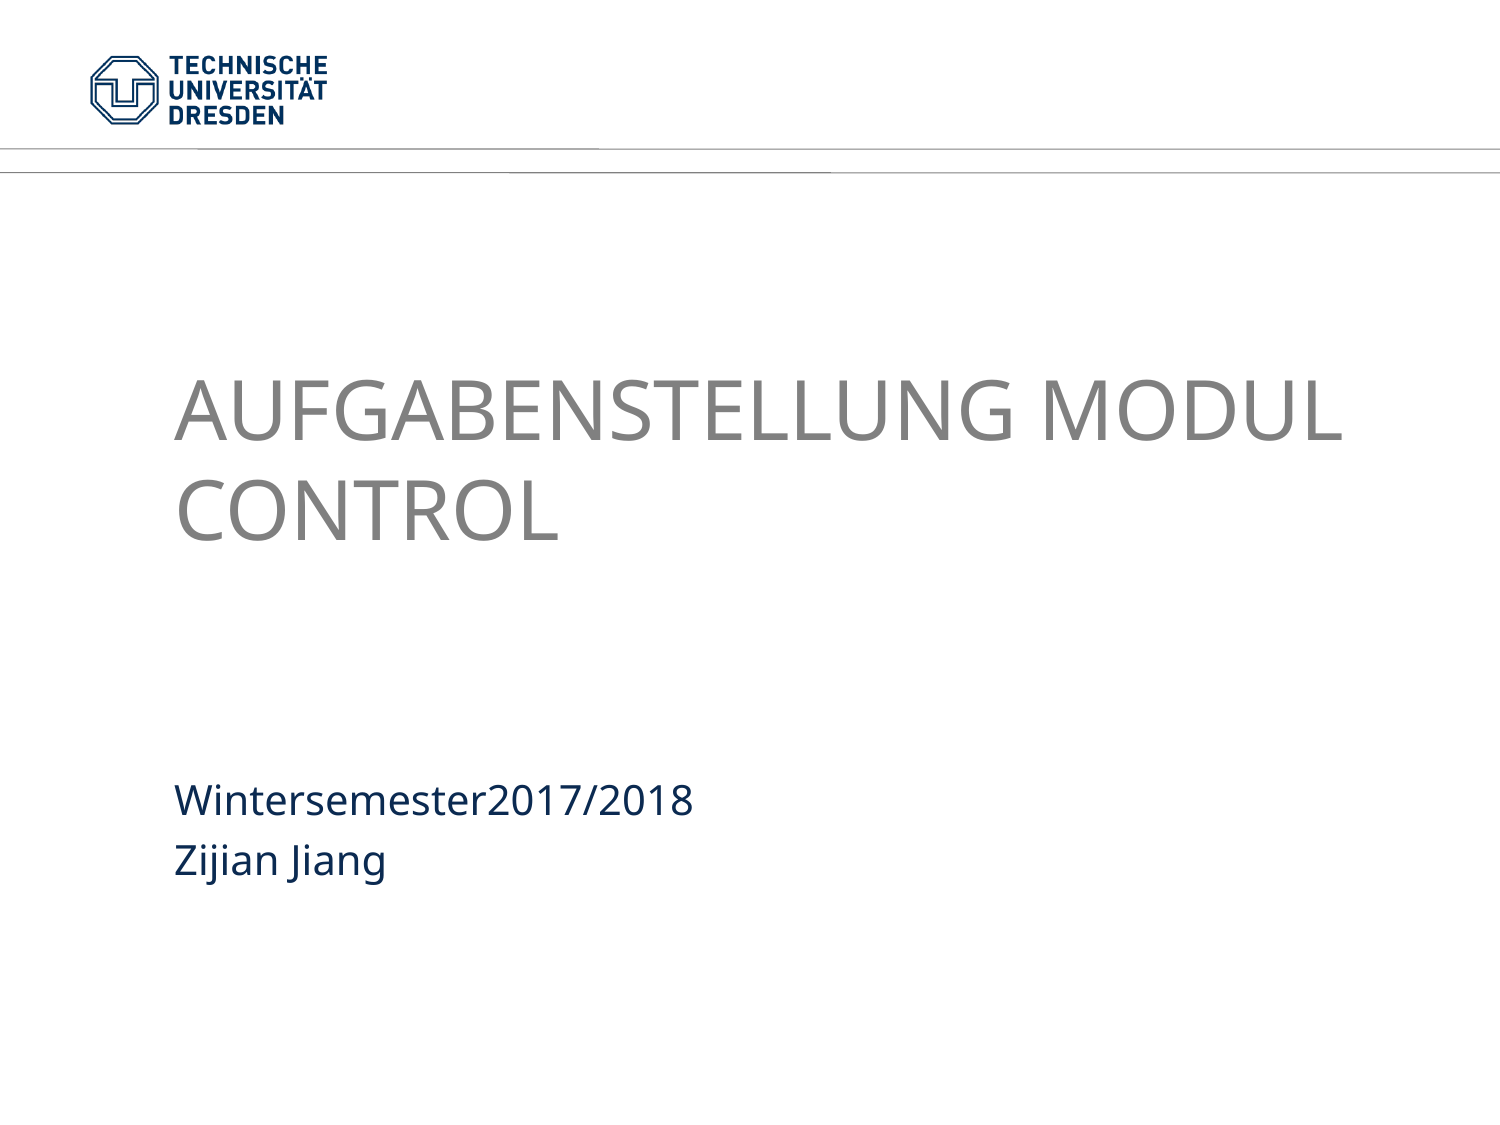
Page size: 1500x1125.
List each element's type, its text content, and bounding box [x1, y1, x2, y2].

picture [90, 54, 327, 125]
text_box Wintersemester2017/2018 Zijian Jiang [159, 645, 1379, 892]
text_box AUFGABENSTELLUNG MODUL CONTROL [159, 350, 1379, 645]
